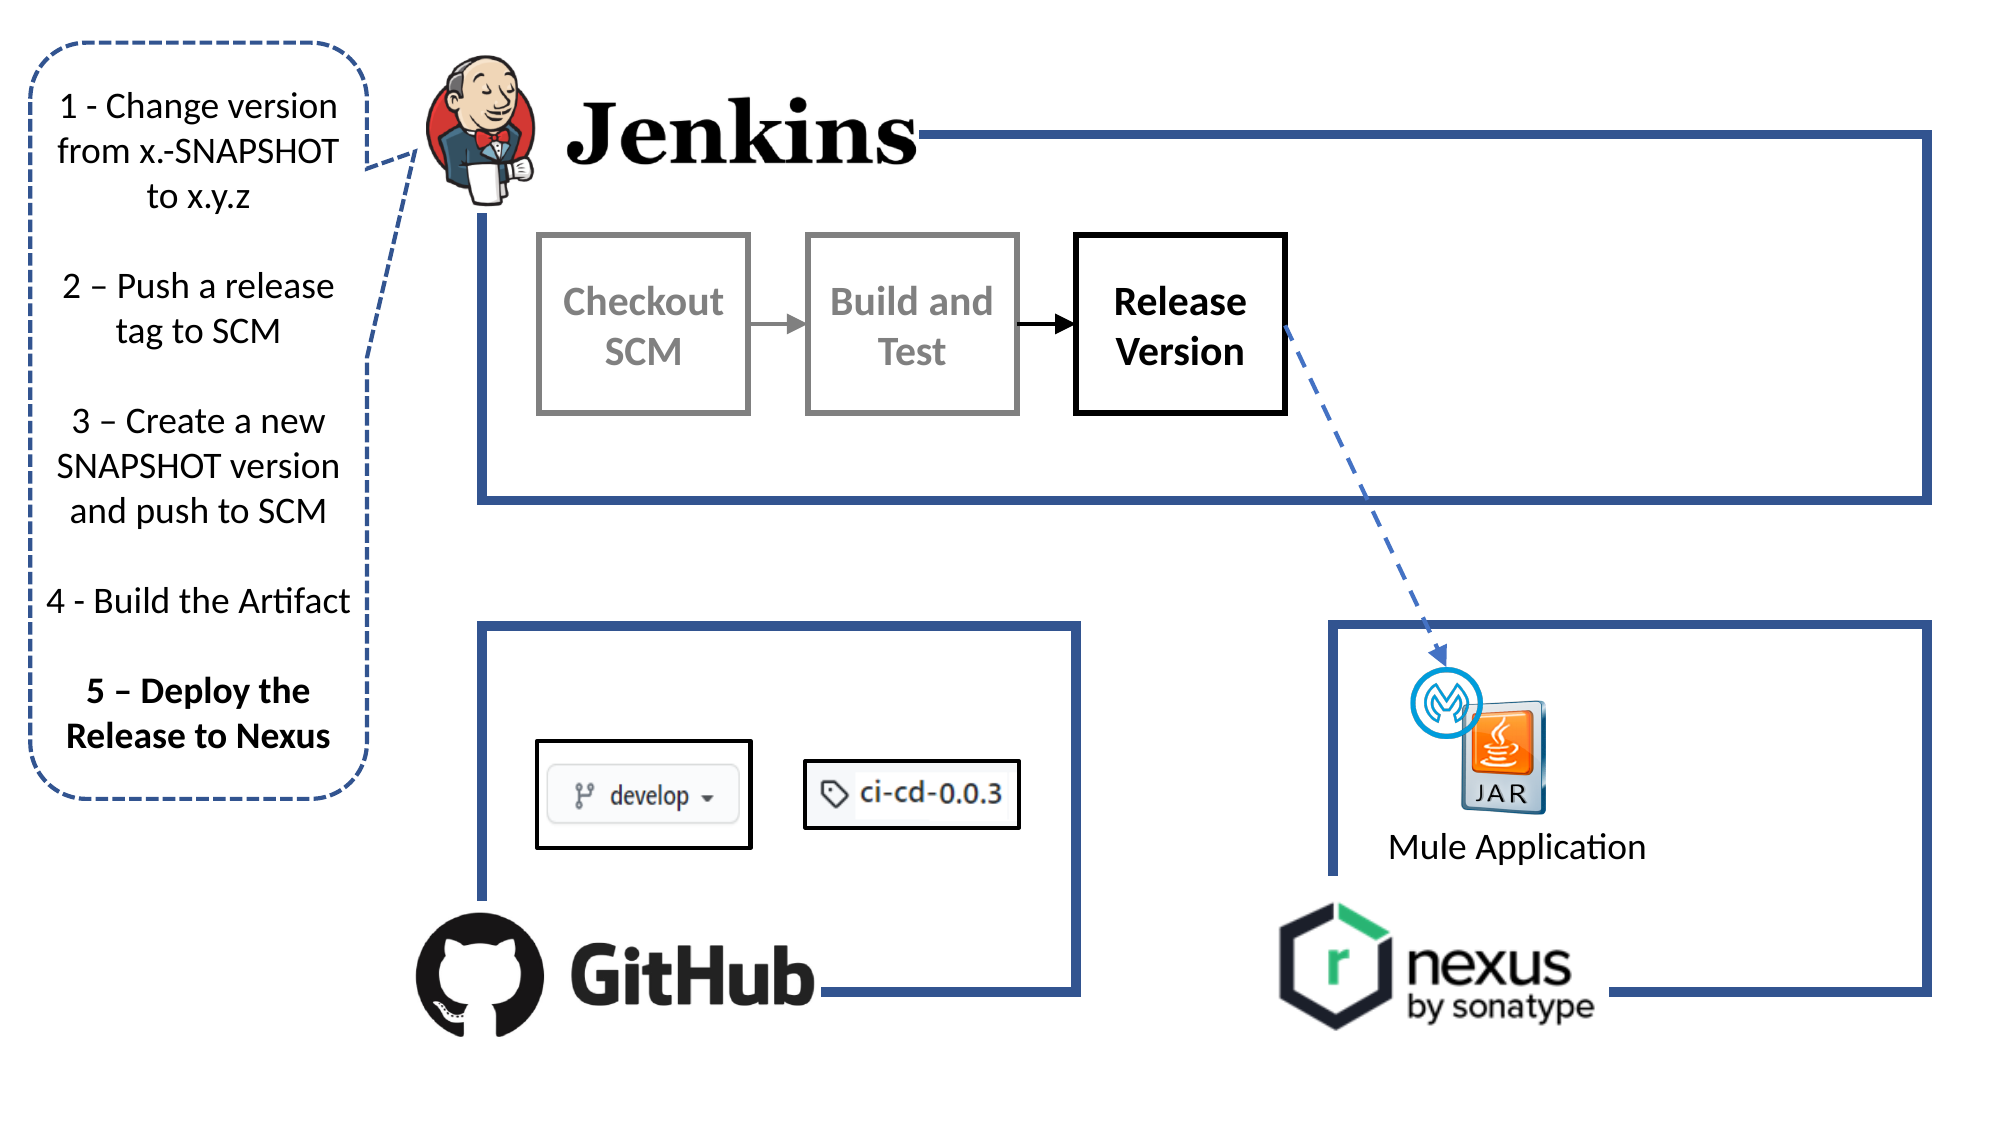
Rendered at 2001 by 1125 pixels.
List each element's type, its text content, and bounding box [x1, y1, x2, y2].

text_box [481, 134, 1928, 502]
text_box [1332, 623, 1928, 993]
text_box Mule Application [1290, 814, 1745, 875]
text_box Checkout SCM [538, 234, 749, 414]
picture [539, 742, 749, 846]
text_box [481, 625, 1077, 993]
picture [807, 763, 1017, 826]
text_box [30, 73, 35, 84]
text_box Build and Test [807, 234, 1018, 414]
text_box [1398, 666, 1561, 815]
picture [426, 45, 919, 213]
picture [1260, 876, 1609, 1068]
text_box [29, 41, 417, 800]
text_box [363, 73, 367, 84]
picture [411, 901, 821, 1048]
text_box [1285, 325, 1447, 668]
text_box Release Version [1075, 234, 1286, 414]
